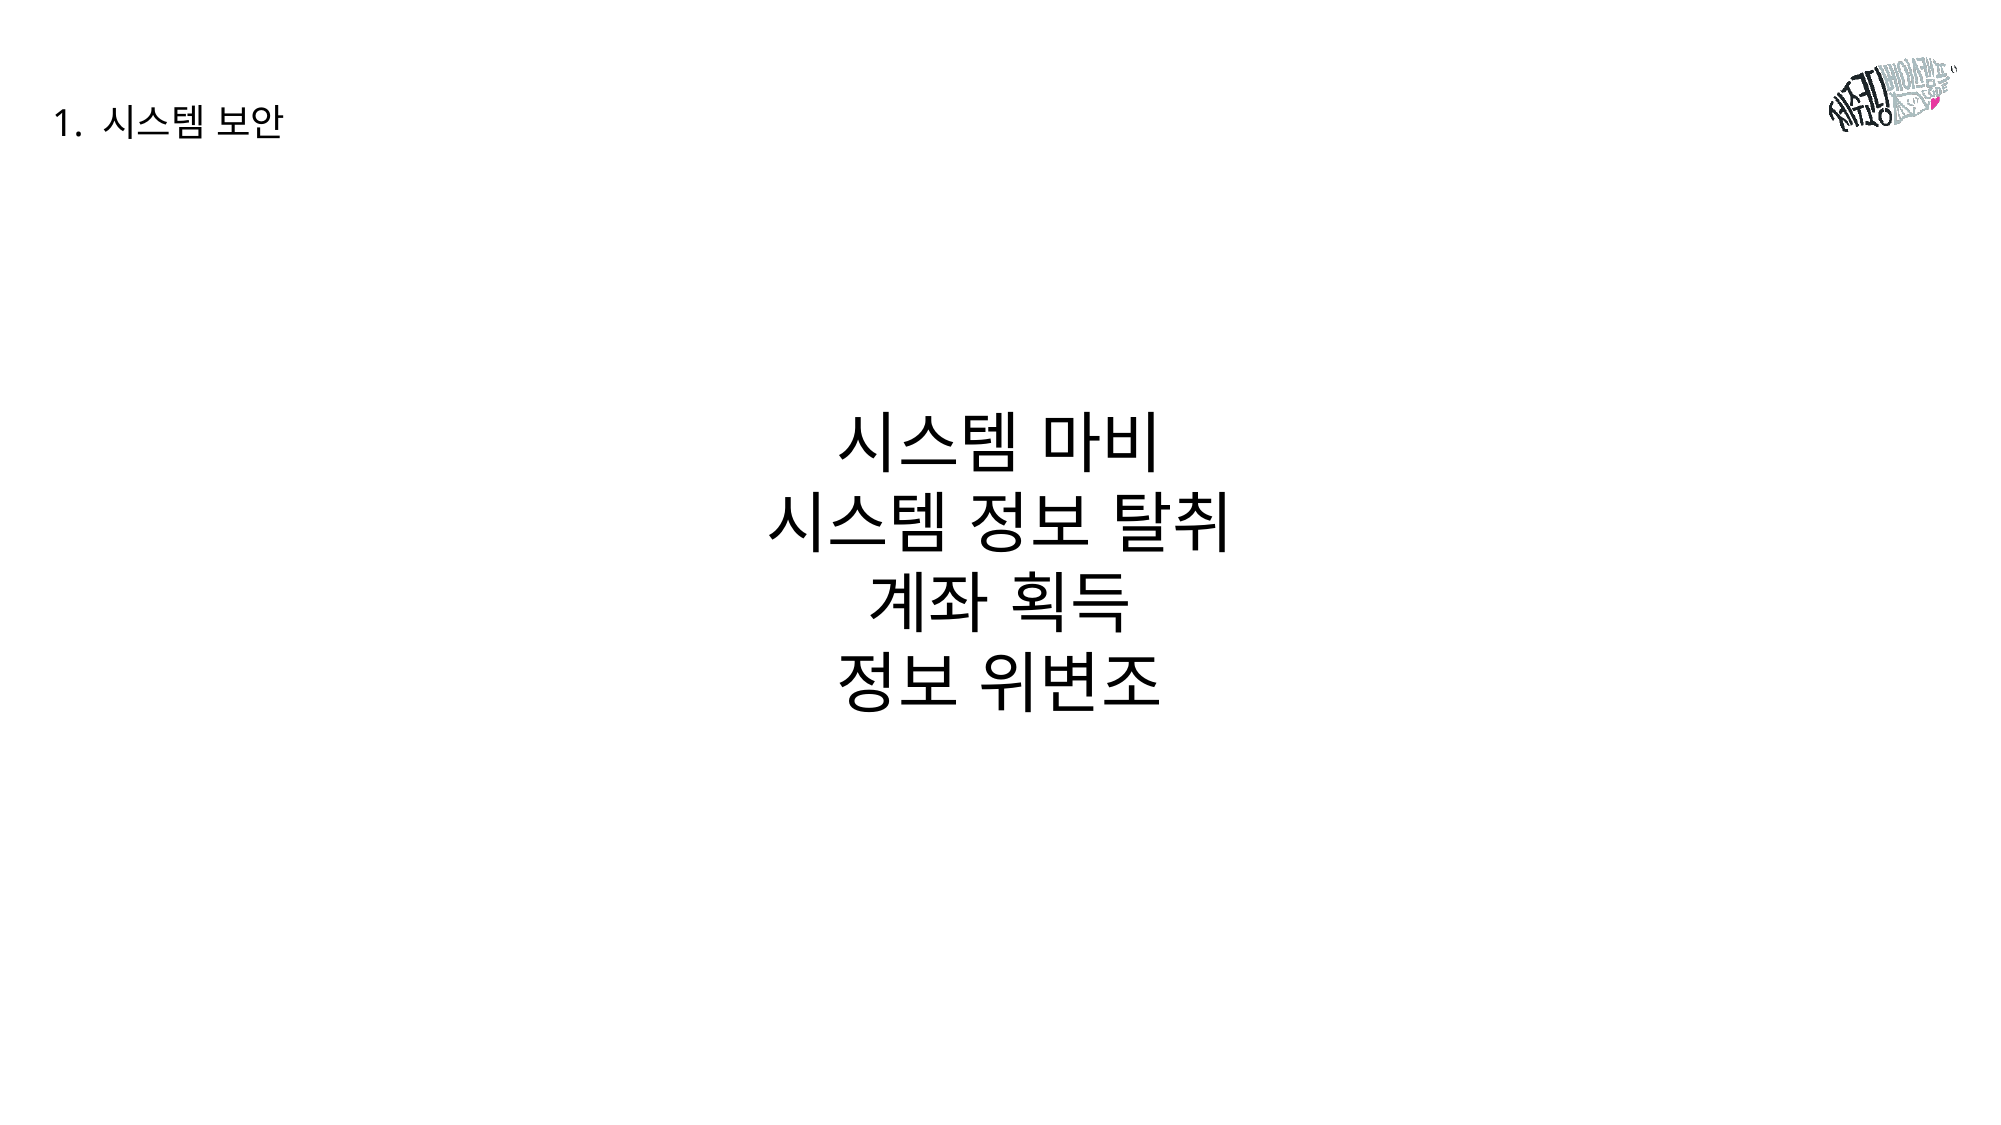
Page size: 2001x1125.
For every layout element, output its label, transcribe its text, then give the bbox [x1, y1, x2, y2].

text_box 시스템 마비 시스템 정보 탈취 계좌 획득 정보 위변조 [291, 393, 1709, 728]
picture [1829, 57, 1957, 133]
text_box 1. 시스템 보안 [37, 92, 301, 152]
